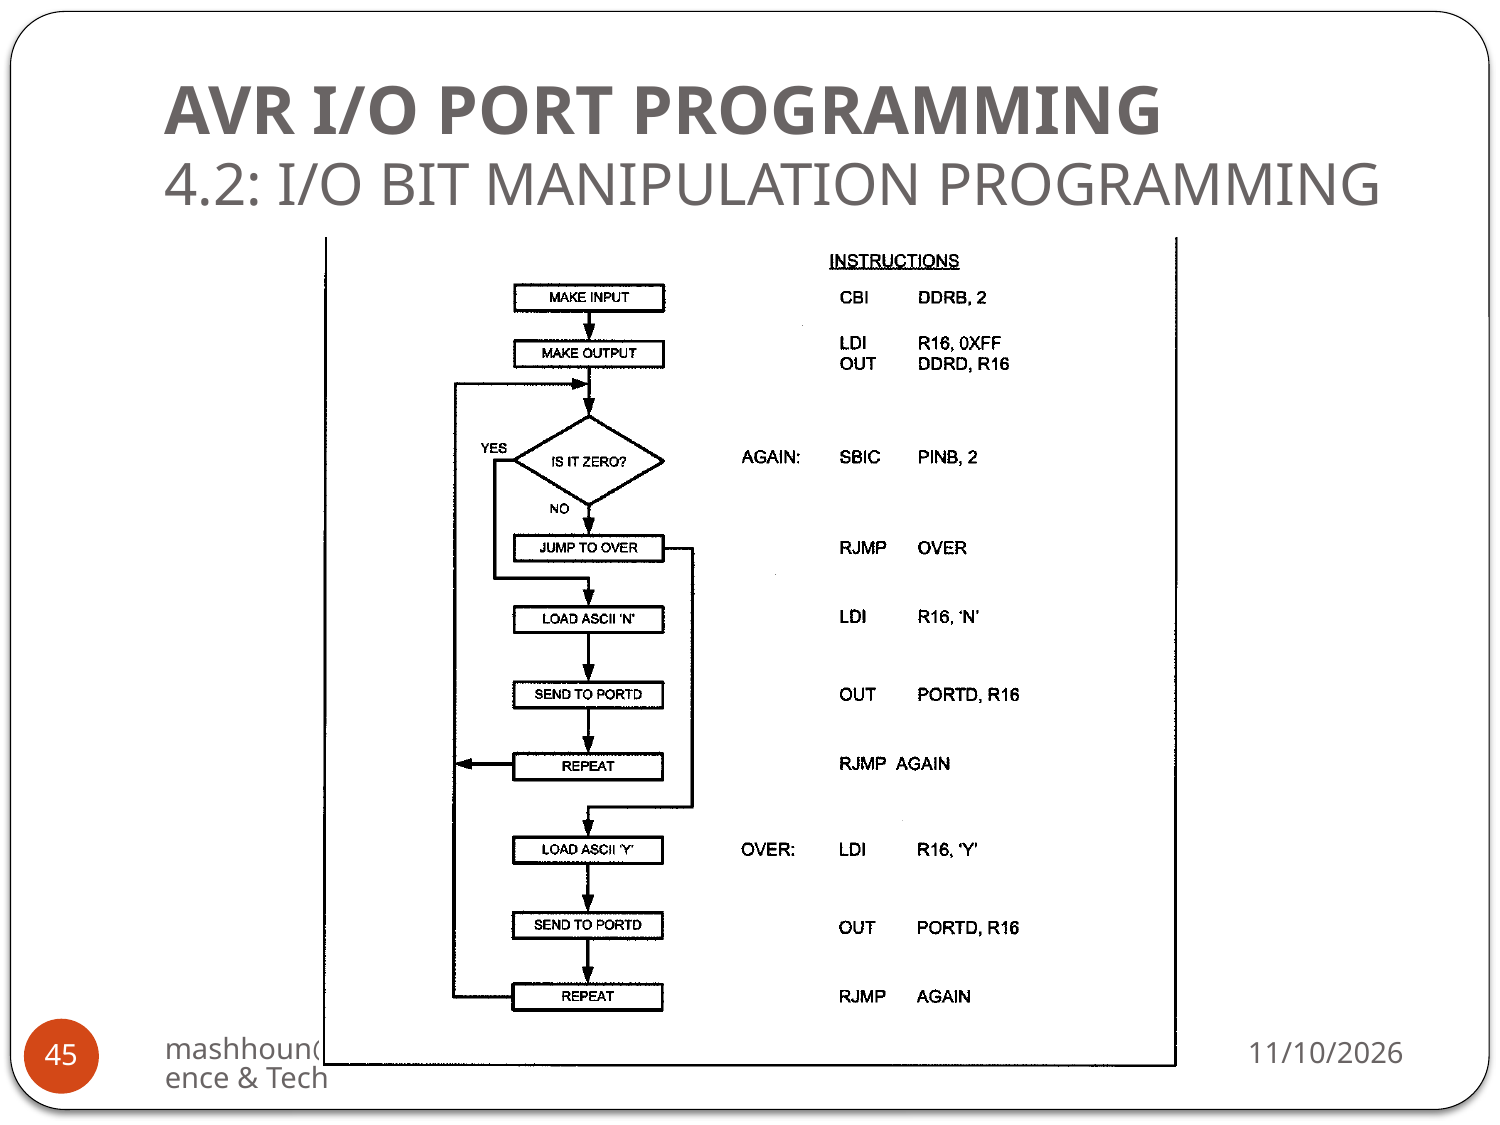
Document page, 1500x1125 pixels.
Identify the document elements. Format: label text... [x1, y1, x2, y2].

footer mashhoun@iust.ac.ir Iran Univ of Science & Tech [150, 1012, 800, 1088]
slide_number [1012, 1015, 1419, 1094]
slide_number 45 [23, 1018, 99, 1094]
title AVR I/O PORT PROGRAMMING 4.2: I/O BIT MANIPULATION PROGRAMMING [150, 45, 1425, 233]
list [319, 237, 1179, 1067]
